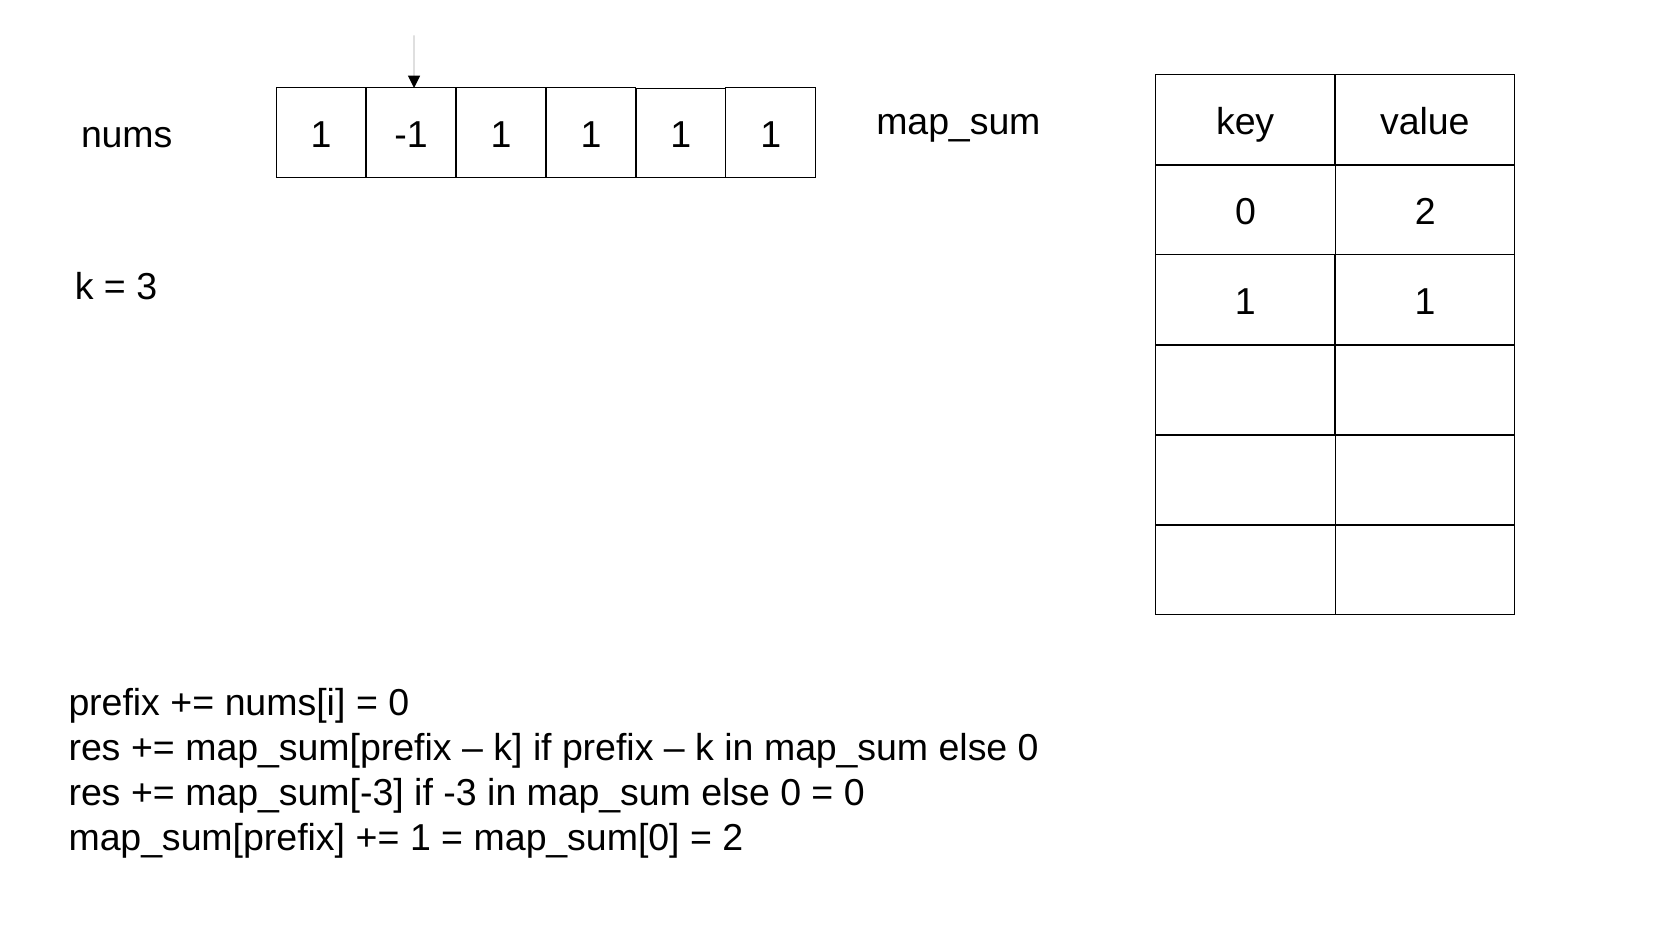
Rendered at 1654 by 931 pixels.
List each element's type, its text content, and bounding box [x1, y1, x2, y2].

text_box [1155, 345, 1335, 435]
text_box key [1155, 74, 1335, 165]
text_box value [1335, 74, 1515, 165]
text_box [1155, 435, 1335, 525]
text_box 1 [1335, 254, 1515, 345]
text_box [407, 35, 421, 88]
text_box 1 [725, 87, 816, 178]
text_box nums [66, 102, 216, 163]
text_box k = 3 [59, 254, 210, 315]
text_box [1155, 525, 1335, 615]
text_box 1 [546, 87, 636, 178]
text_box 0 [1155, 165, 1335, 254]
text_box prefix += nums[i] = 0 res += map_sum[prefix – k] if prefix – k in map_sum else 0 res += map_sum[-3] if -3 in map_sum else 0 = 0 map_sum[prefix] += 1 = map_sum[0] = 2 [53, 670, 1059, 885]
text_box 1 [636, 88, 725, 178]
text_box map_sum [861, 89, 1066, 150]
text_box 1 [276, 87, 366, 178]
text_box 1 [1155, 254, 1335, 345]
text_box -1 [366, 87, 456, 178]
text_box [1335, 435, 1515, 525]
text_box [1335, 345, 1515, 435]
text_box 1 [456, 87, 546, 178]
text_box 2 [1335, 165, 1515, 254]
text_box [1335, 525, 1515, 615]
